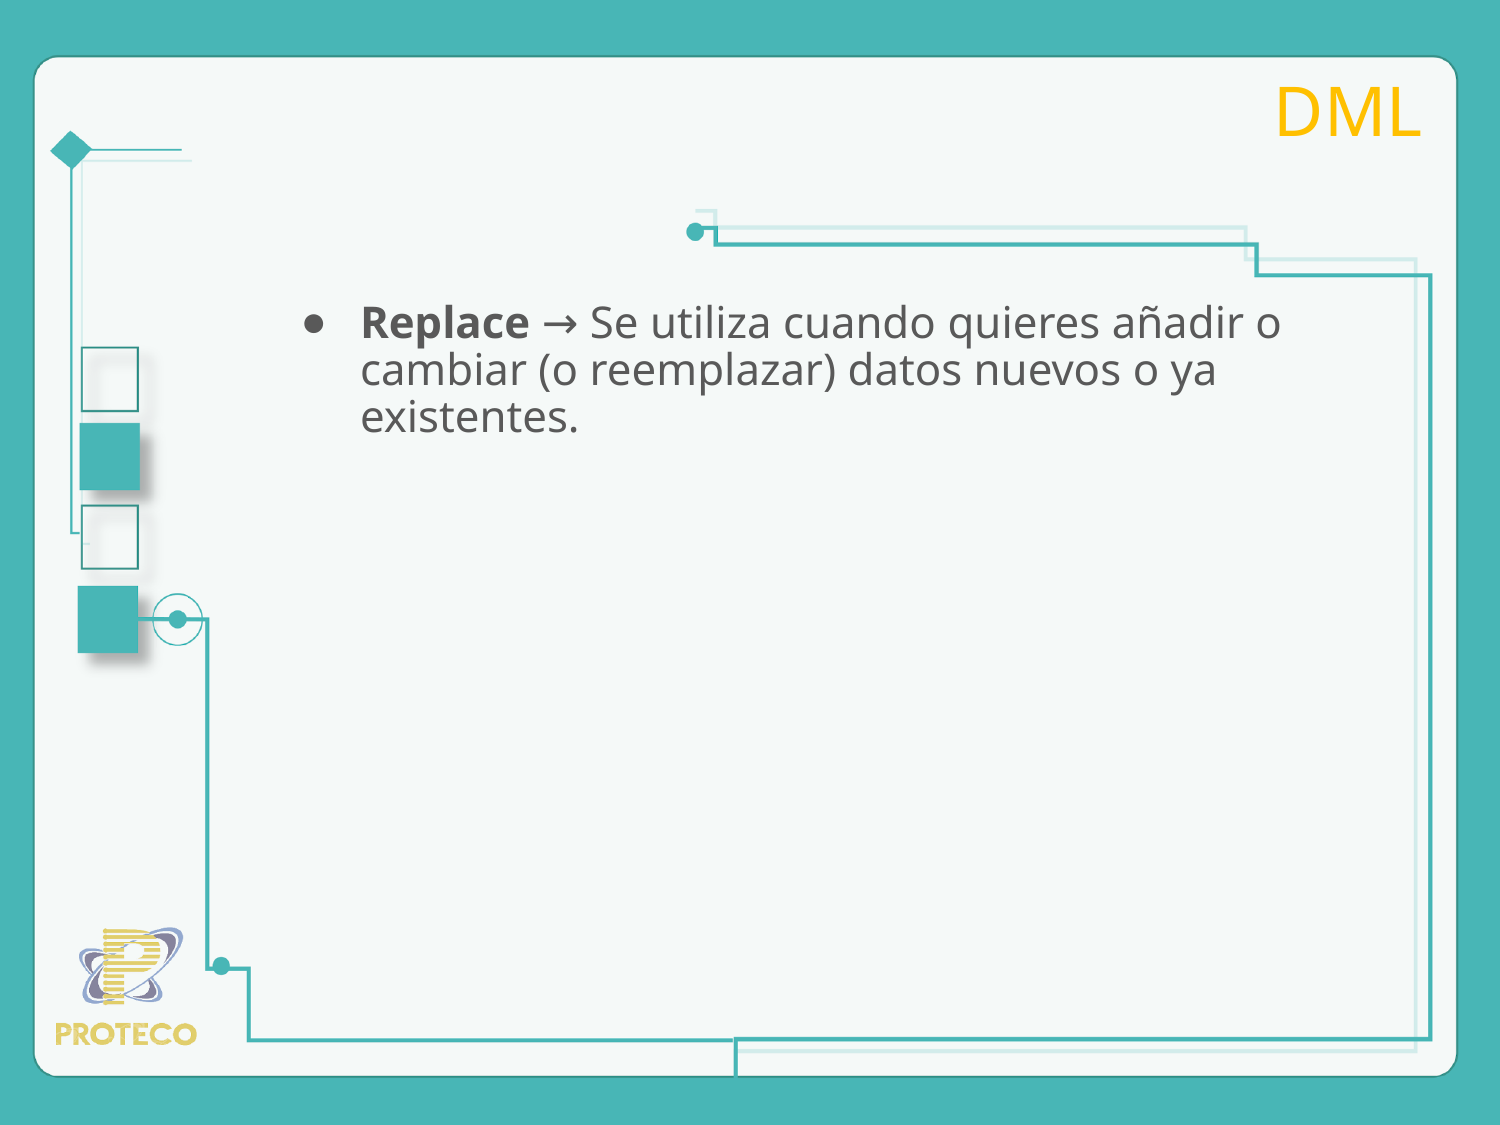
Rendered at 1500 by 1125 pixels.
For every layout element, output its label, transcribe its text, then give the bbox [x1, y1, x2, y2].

picture [0, 0, 1500, 1125]
list Replace → Se utiliza cuando quieres añadir o cambiar (o reemplazar) datos nuevos o ya existentes. [270, 293, 1382, 1023]
title DML [412, 69, 1438, 223]
